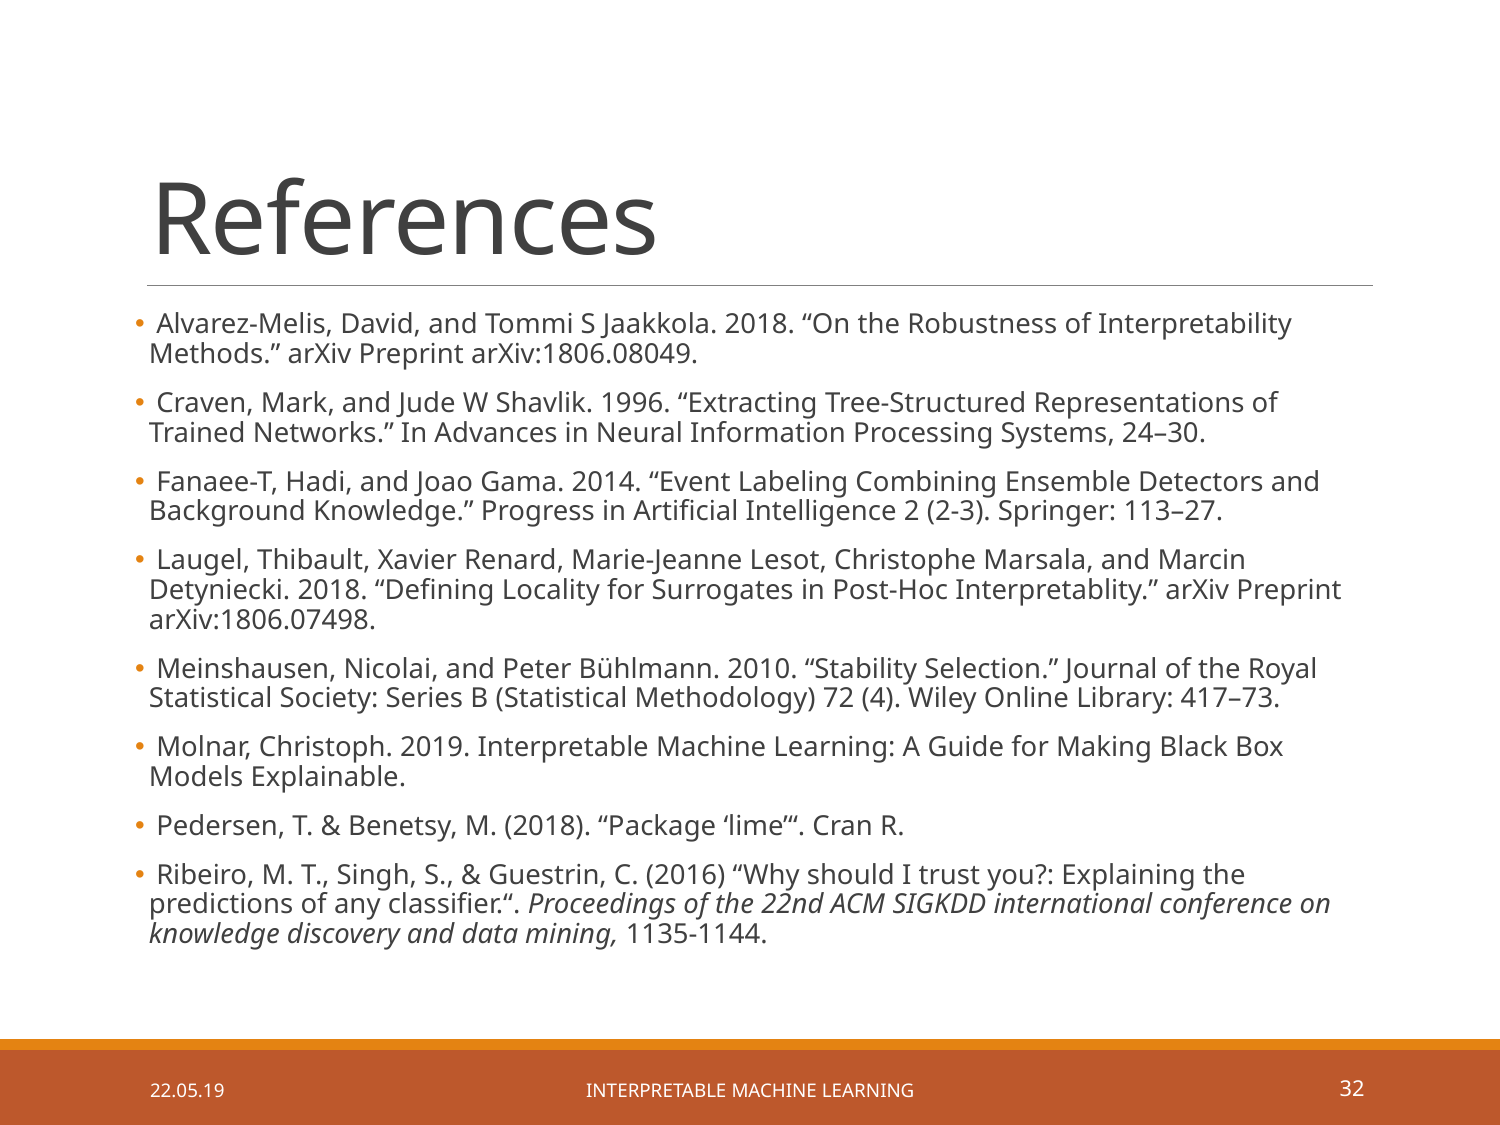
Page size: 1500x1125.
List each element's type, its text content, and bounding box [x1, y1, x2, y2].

slide_number 31 [1218, 1059, 1380, 1120]
list Alvarez-Melis, David, and Tommi S Jaakkola. 2018. “On the Robustness of Interpretability Methods.” arXiv Preprint arXiv:1806.08049. Craven, Mark, and Jude W Shavlik. 1996. “Extracting Tree-Structured Representations of Trained Networks.” In Advances in Neural Information Processing Systems, 24–30. Fanaee-T, Hadi, and Joao Gama. 2014. “Event Labeling Combining Ensemble Detectors and Background Knowledge.” Progress in Artificial Intelligence 2 (2-3). Springer: 113–27. Laugel, Thibault, Xavier Renard, Marie-Jeanne Lesot, Christophe Marsala, and Marcin Detyniecki. 2018. “Defining Locality for Surrogates in Post-Hoc Interpretablity.” arXiv Preprint arXiv:1806.07498. Meinshausen, Nicolai, and Peter Bühlmann. 2010. “Stability Selection.” Journal of the Royal Statistical Society: Series B (Statistical Methodology) 72 (4). Wiley Online Library: 417–73. Molnar, Christoph. 2019. Interpretable Machine Learning: A Guide for Making Black Box Models Explainable. Pedersen, T. & Benetsy, M. (2018). “Package ‘lime’“. Cran R. Ribeiro, M. T., Singh, S., & Guestrin, C. (2016) “Why should I trust you?: Explaining the predictions of any classifier.“. Proceedings of the 22nd ACM SIGKDD international conference on knowledge discovery and data mining, 1135-1144. [135, 302, 1373, 963]
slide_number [135, 1059, 440, 1120]
title References [135, 44, 1373, 283]
footer Interpretable Machine Learning [453, 1059, 1047, 1120]
